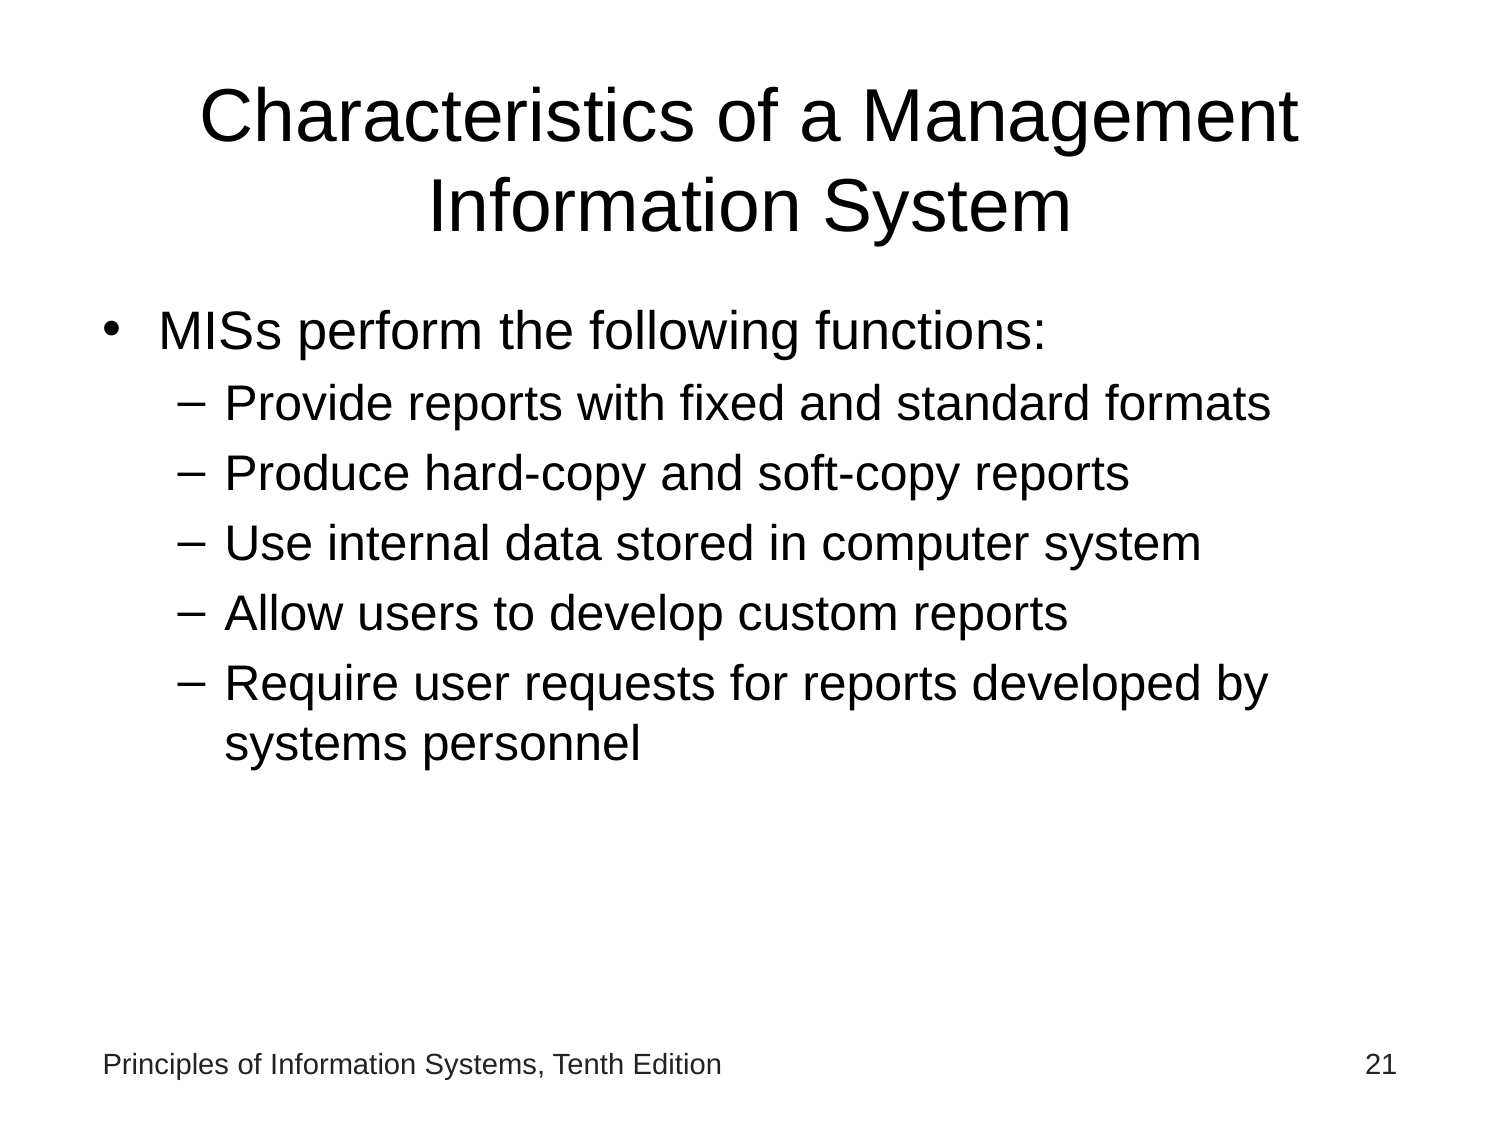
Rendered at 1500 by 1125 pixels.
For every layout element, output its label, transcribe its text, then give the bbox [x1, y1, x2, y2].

title Characteristics of a Management Information System [87, 62, 1413, 250]
list MISs perform the following functions: Provide reports with fixed and standard formats Produce hard-copy and soft-copy reports Use internal data stored in computer system Allow users to develop custom reports Require user requests for reports developed by systems personnel [87, 287, 1413, 995]
text_box ‹#› [1074, 1037, 1413, 1100]
text_box Principles of Information Systems, Tenth Edition [87, 1037, 1050, 1100]
